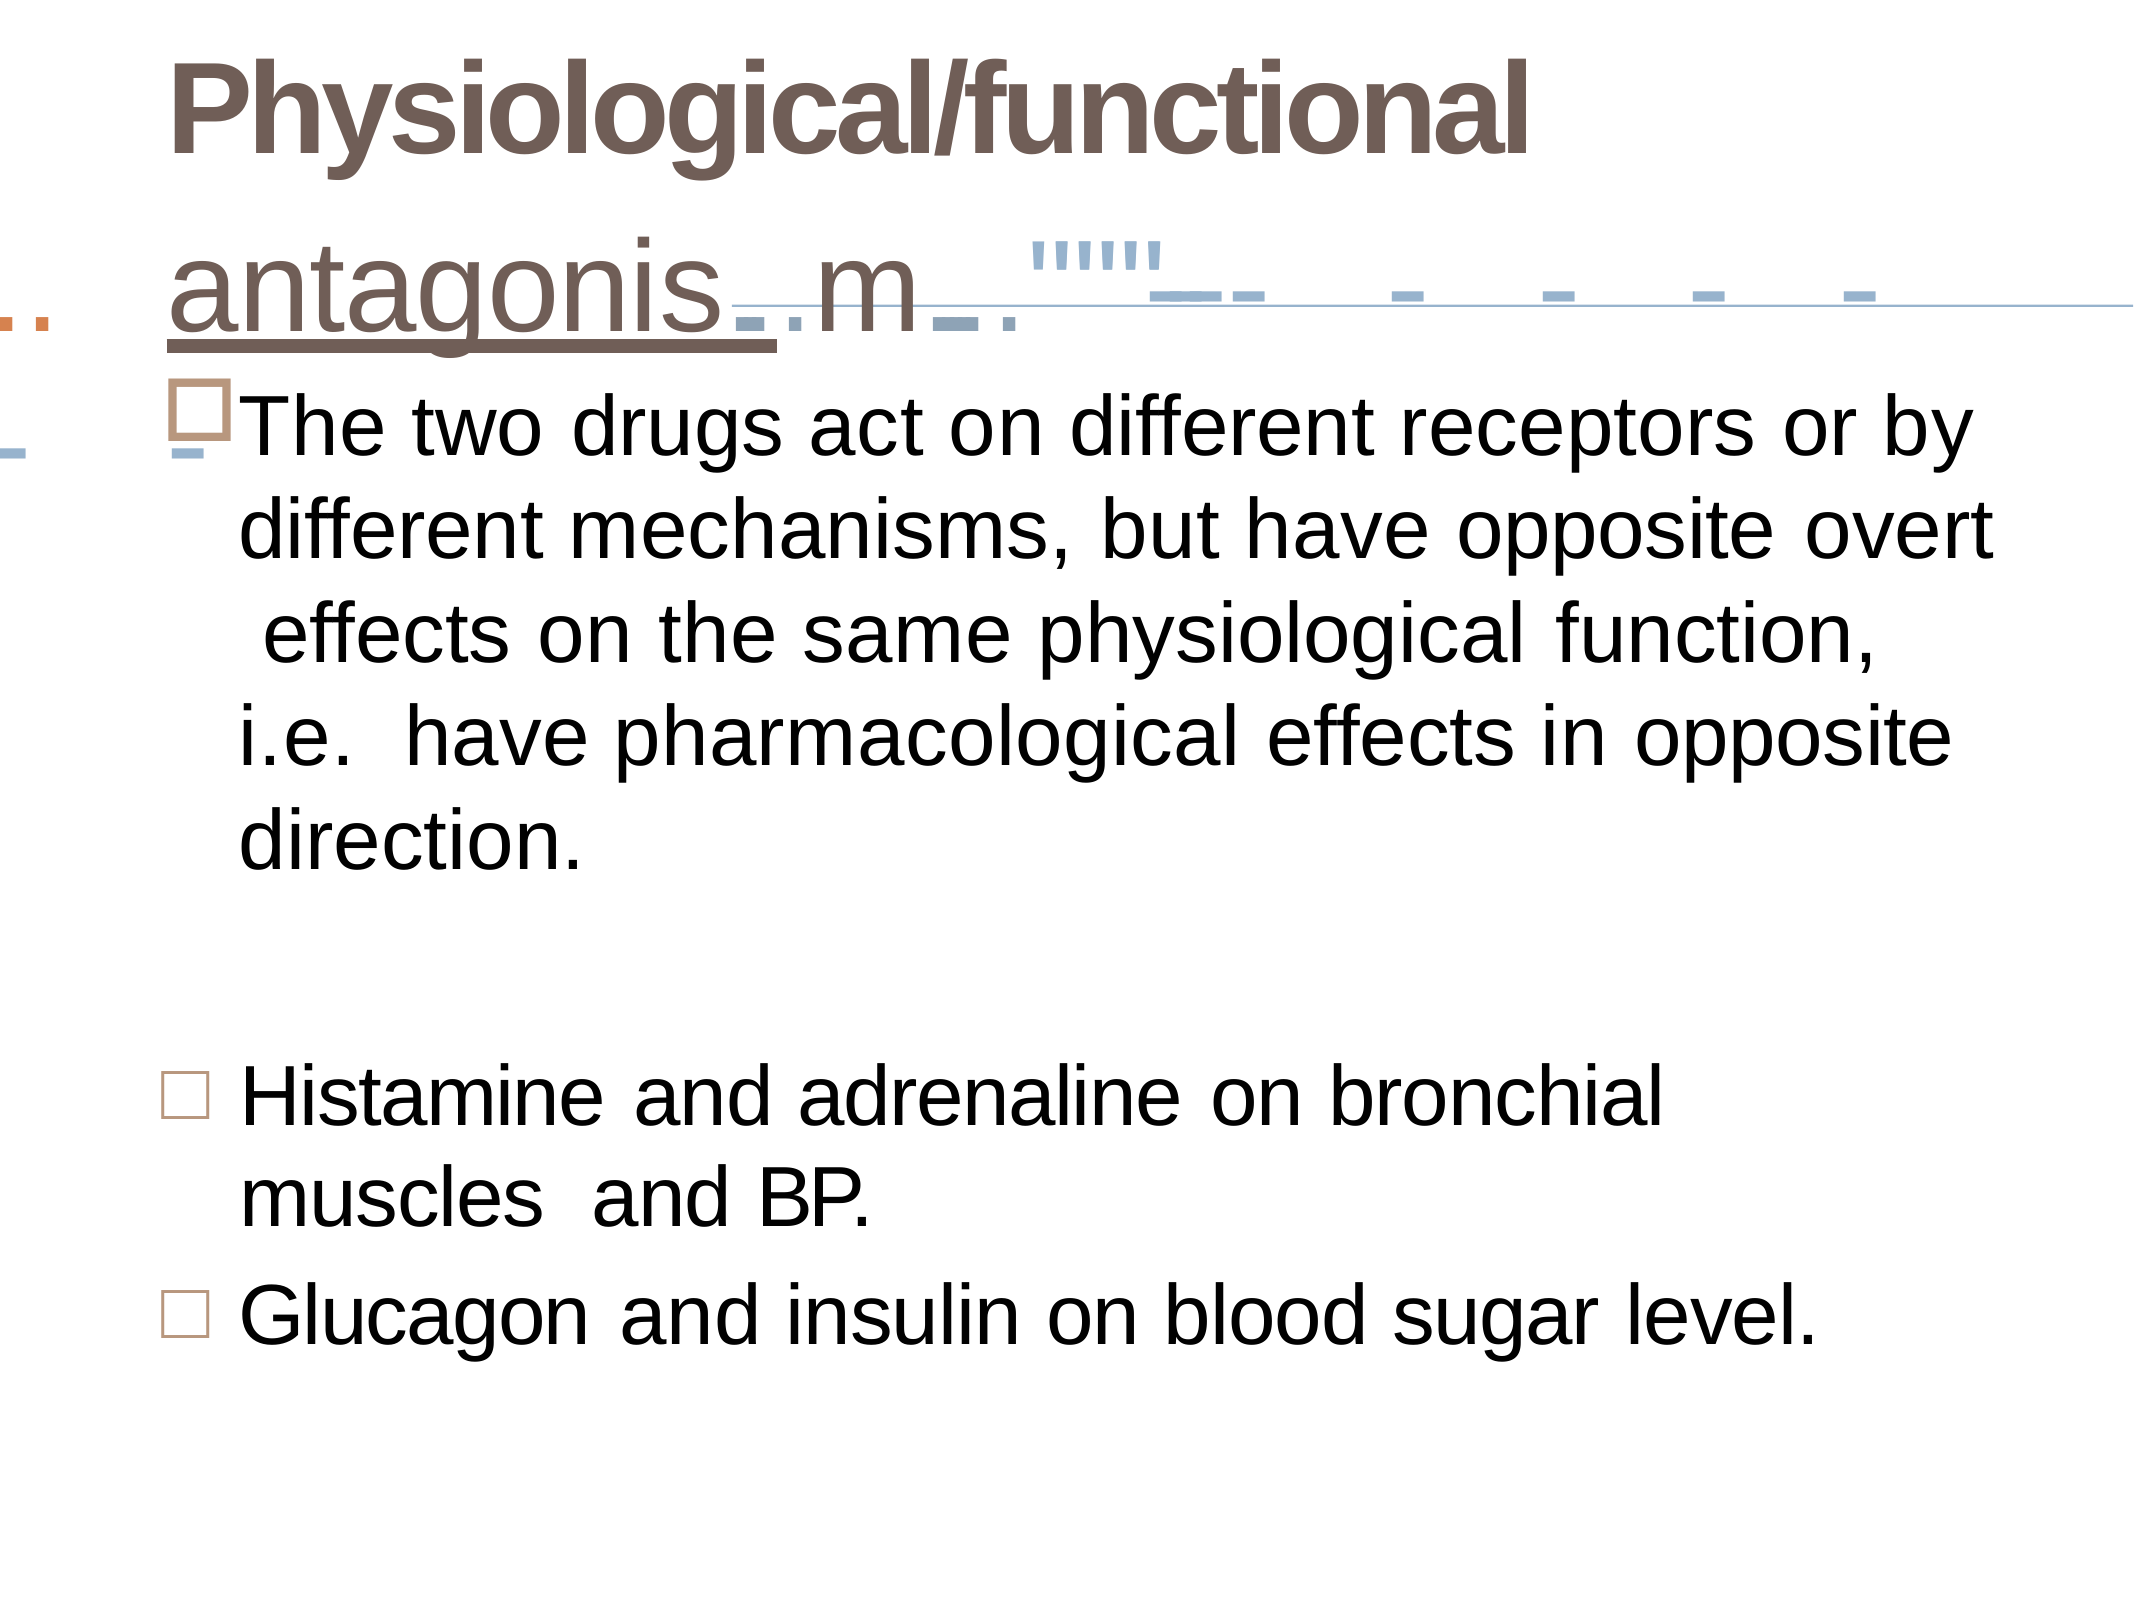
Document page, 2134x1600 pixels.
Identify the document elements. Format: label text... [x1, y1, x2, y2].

text_box The two drugs act on different receptors or by different mechanisms, but have opposite overt effects on the same physiological function, i.e. have pharmacological effects in opposite direction. Histamine and adrenaline on bronchial muscles and BP. Glucagon and insulin on blood sugar level. [159, 368, 2002, 1362]
title Physiological/functional .. antagonis....m......"""""'---- - - - - - - [0, 0, 2010, 515]
